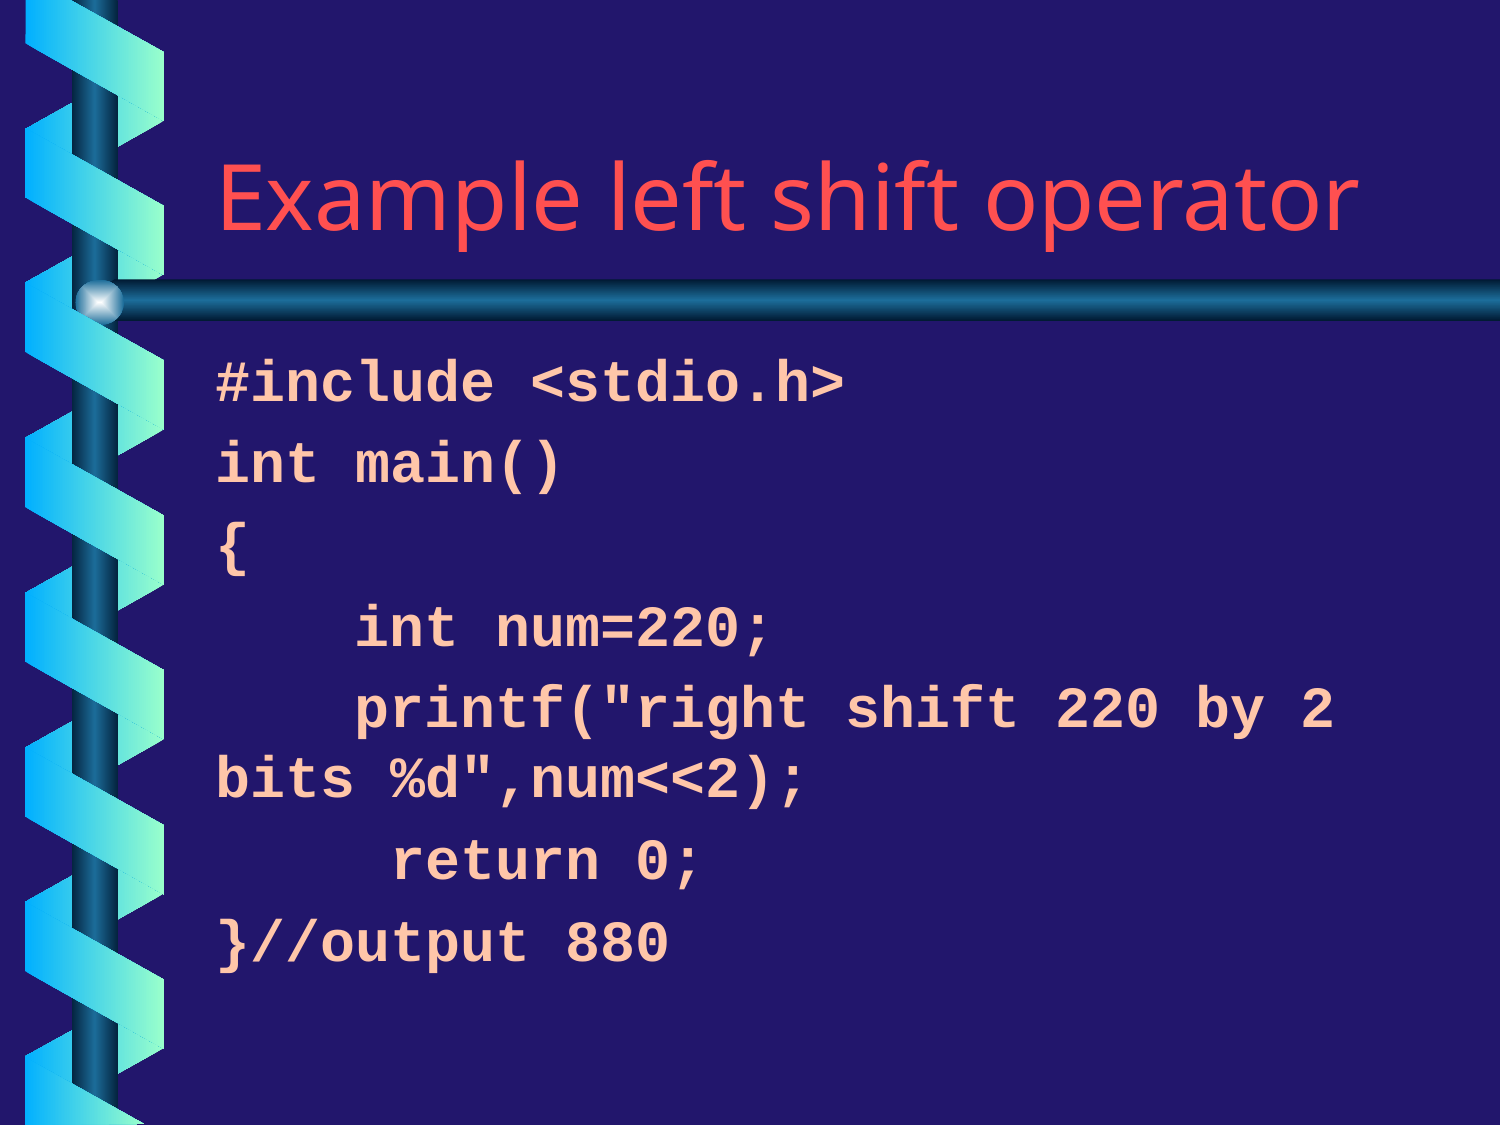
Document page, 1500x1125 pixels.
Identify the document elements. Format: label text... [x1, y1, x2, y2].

list #include <stdio.h> int main() { int num=220; printf("right shift 220 by 2 bits %d",num<<2); return 0; }//output 880 [200, 335, 1475, 1011]
title Example left shift operator [200, 68, 1475, 257]
